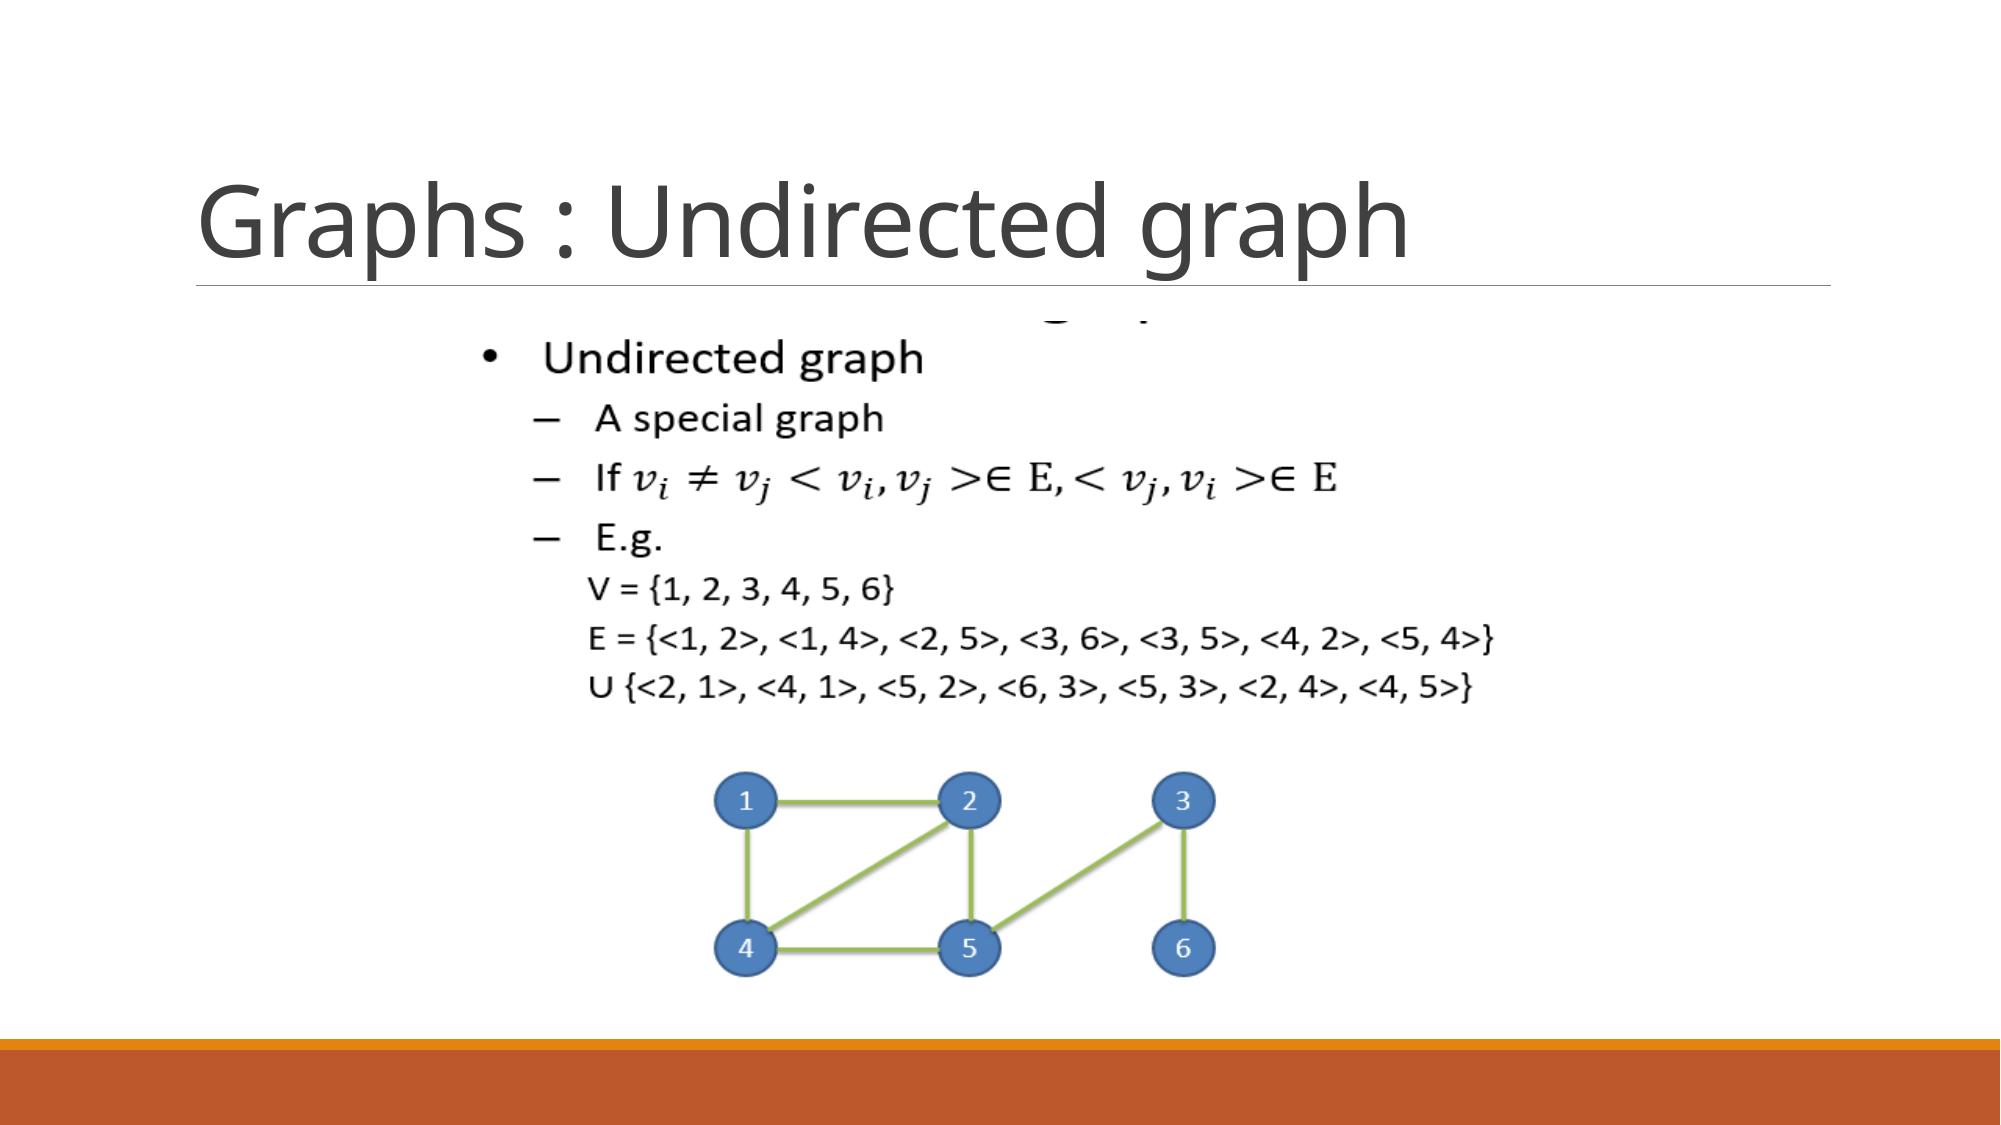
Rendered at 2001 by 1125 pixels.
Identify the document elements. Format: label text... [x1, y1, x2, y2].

picture [467, 321, 1508, 1001]
title Graphs : Undirected graph [180, 47, 1830, 285]
